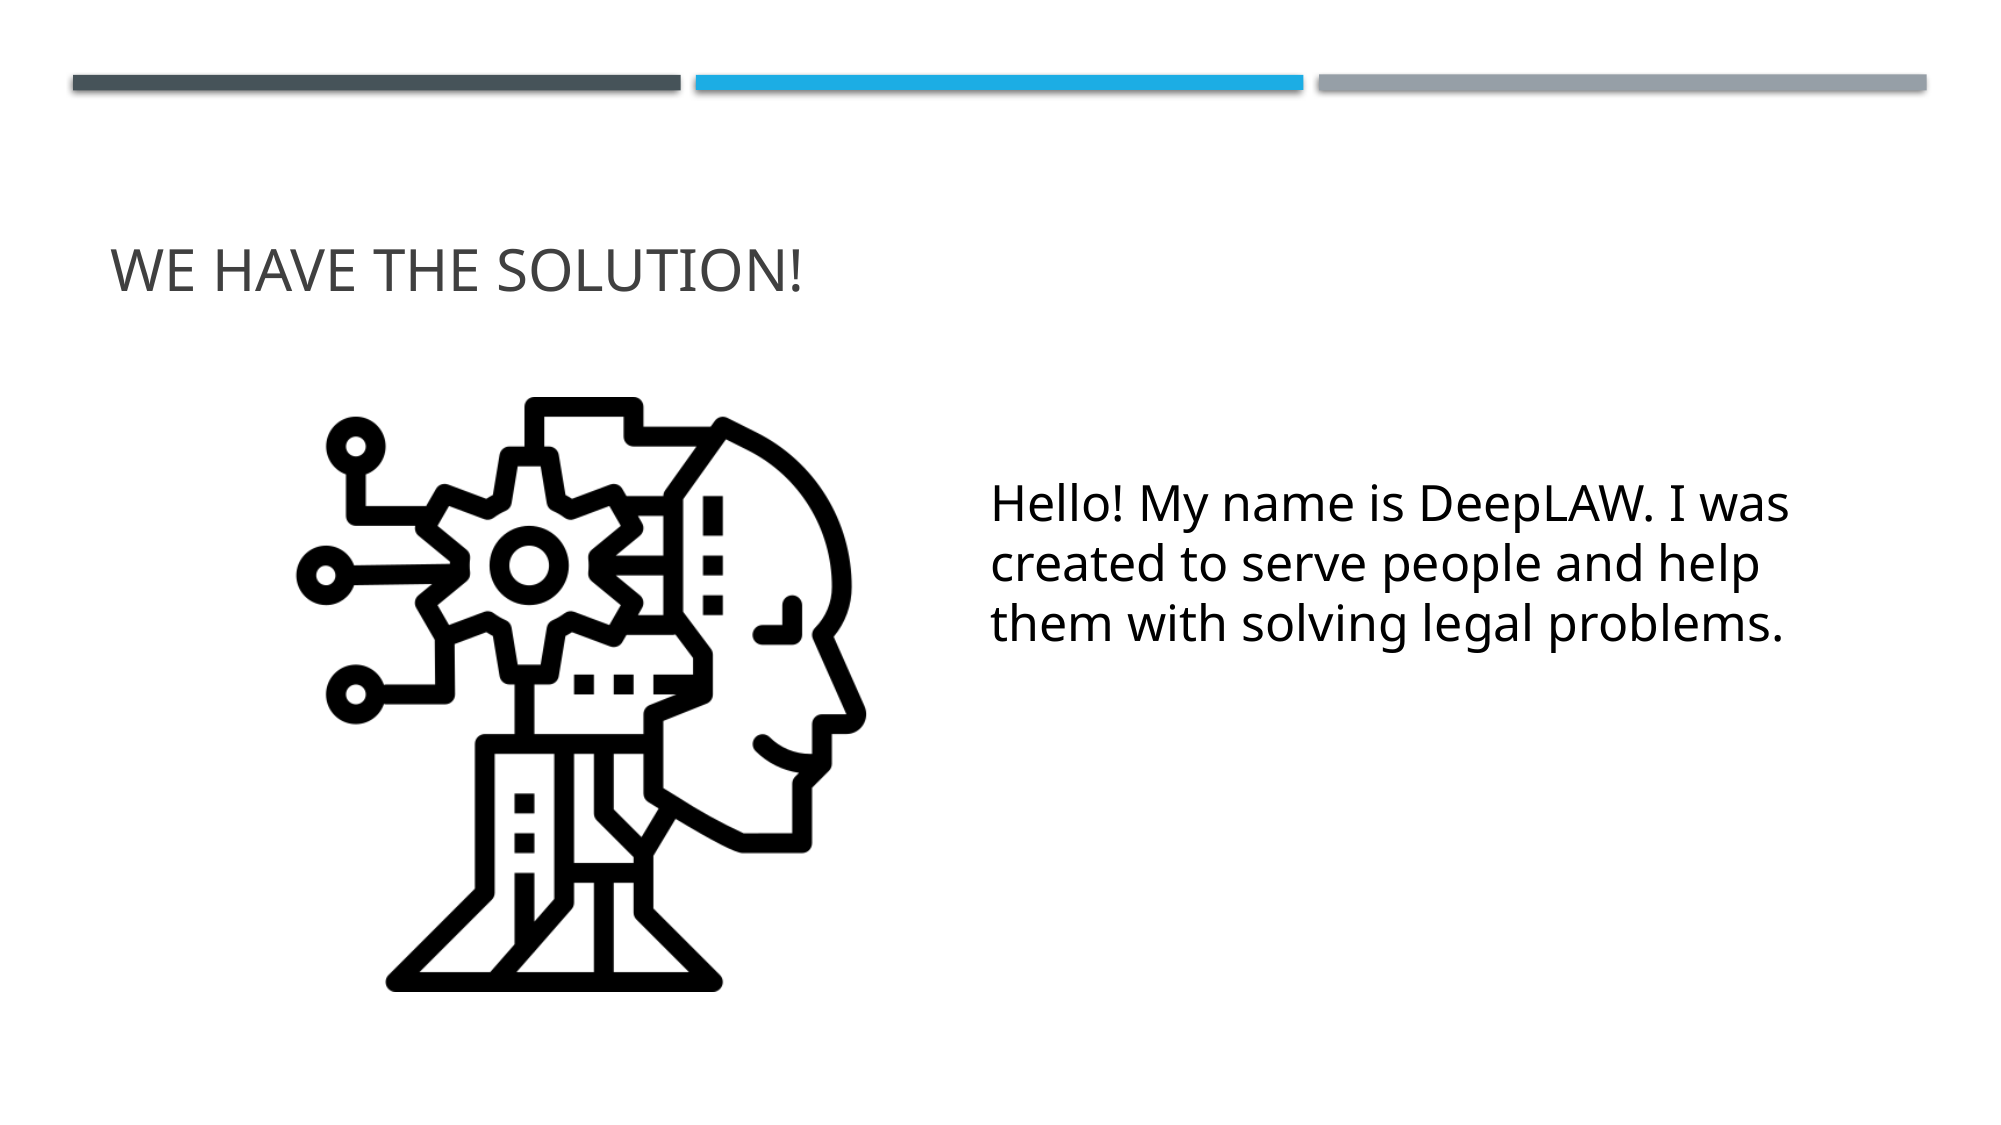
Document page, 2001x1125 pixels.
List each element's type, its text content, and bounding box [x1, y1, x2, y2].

text_box Hello! My name is DeepLAW. I was created to serve people and help them with solving legal problems. [975, 463, 1837, 659]
title WE HAVE THE SOLUTION! [95, 115, 1905, 311]
picture [283, 397, 880, 993]
